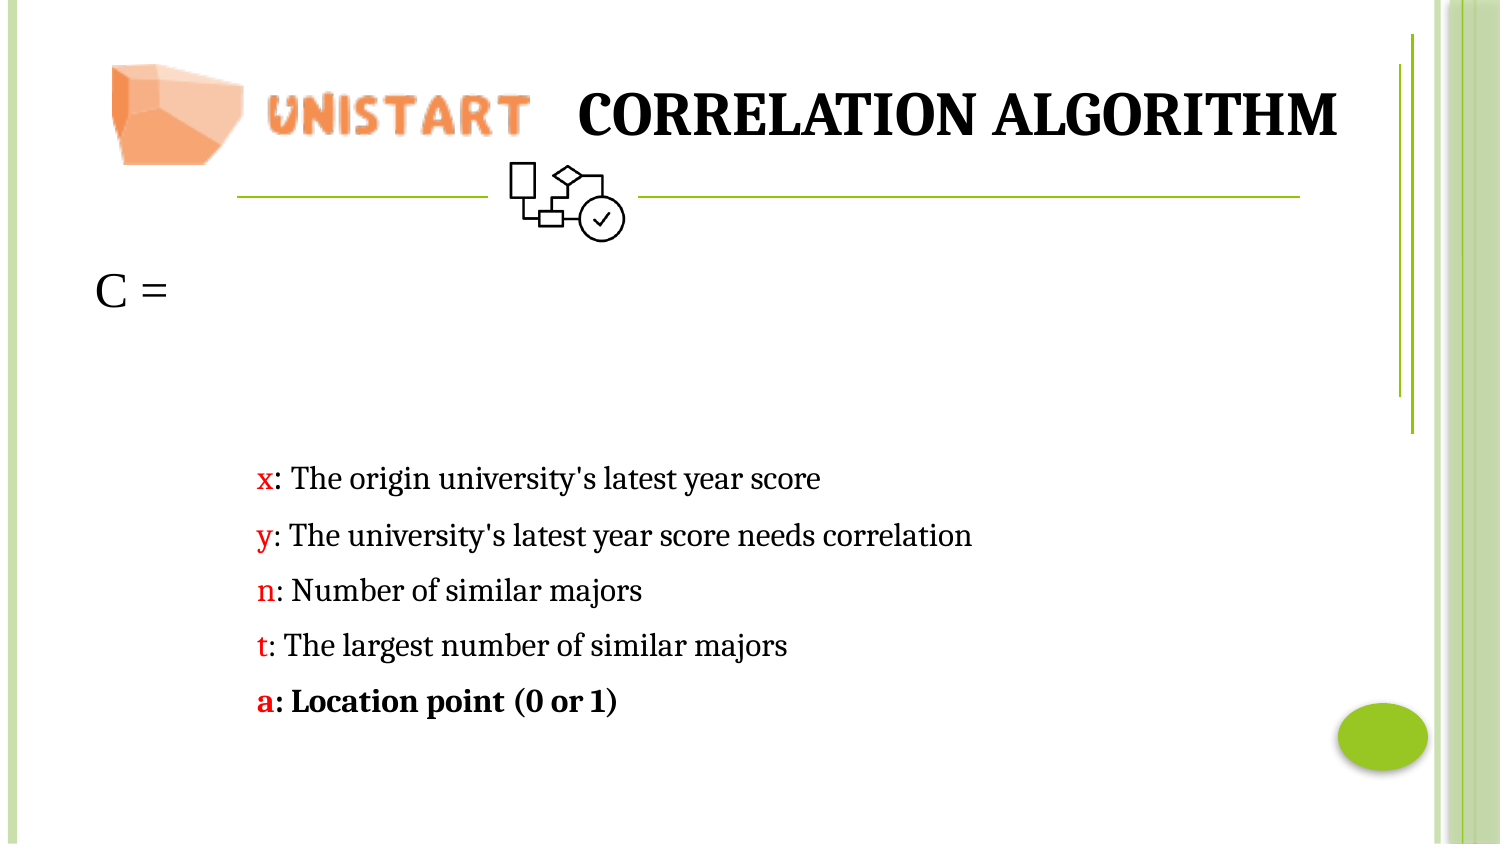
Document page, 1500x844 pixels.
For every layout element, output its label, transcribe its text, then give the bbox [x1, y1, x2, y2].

text_box y: The university's latest year score needs correlation [242, 505, 1500, 560]
text_box x: The origin university's latest year score [242, 444, 1497, 505]
text_box CORRELATION ALGORITHM [565, 48, 1400, 155]
text_box t: The largest number of similar majors [242, 615, 1297, 671]
text_box n: Number of similar majors [242, 560, 1422, 616]
picture [111, 64, 627, 262]
text_box a: Location point (0 or 1) [242, 671, 1170, 727]
